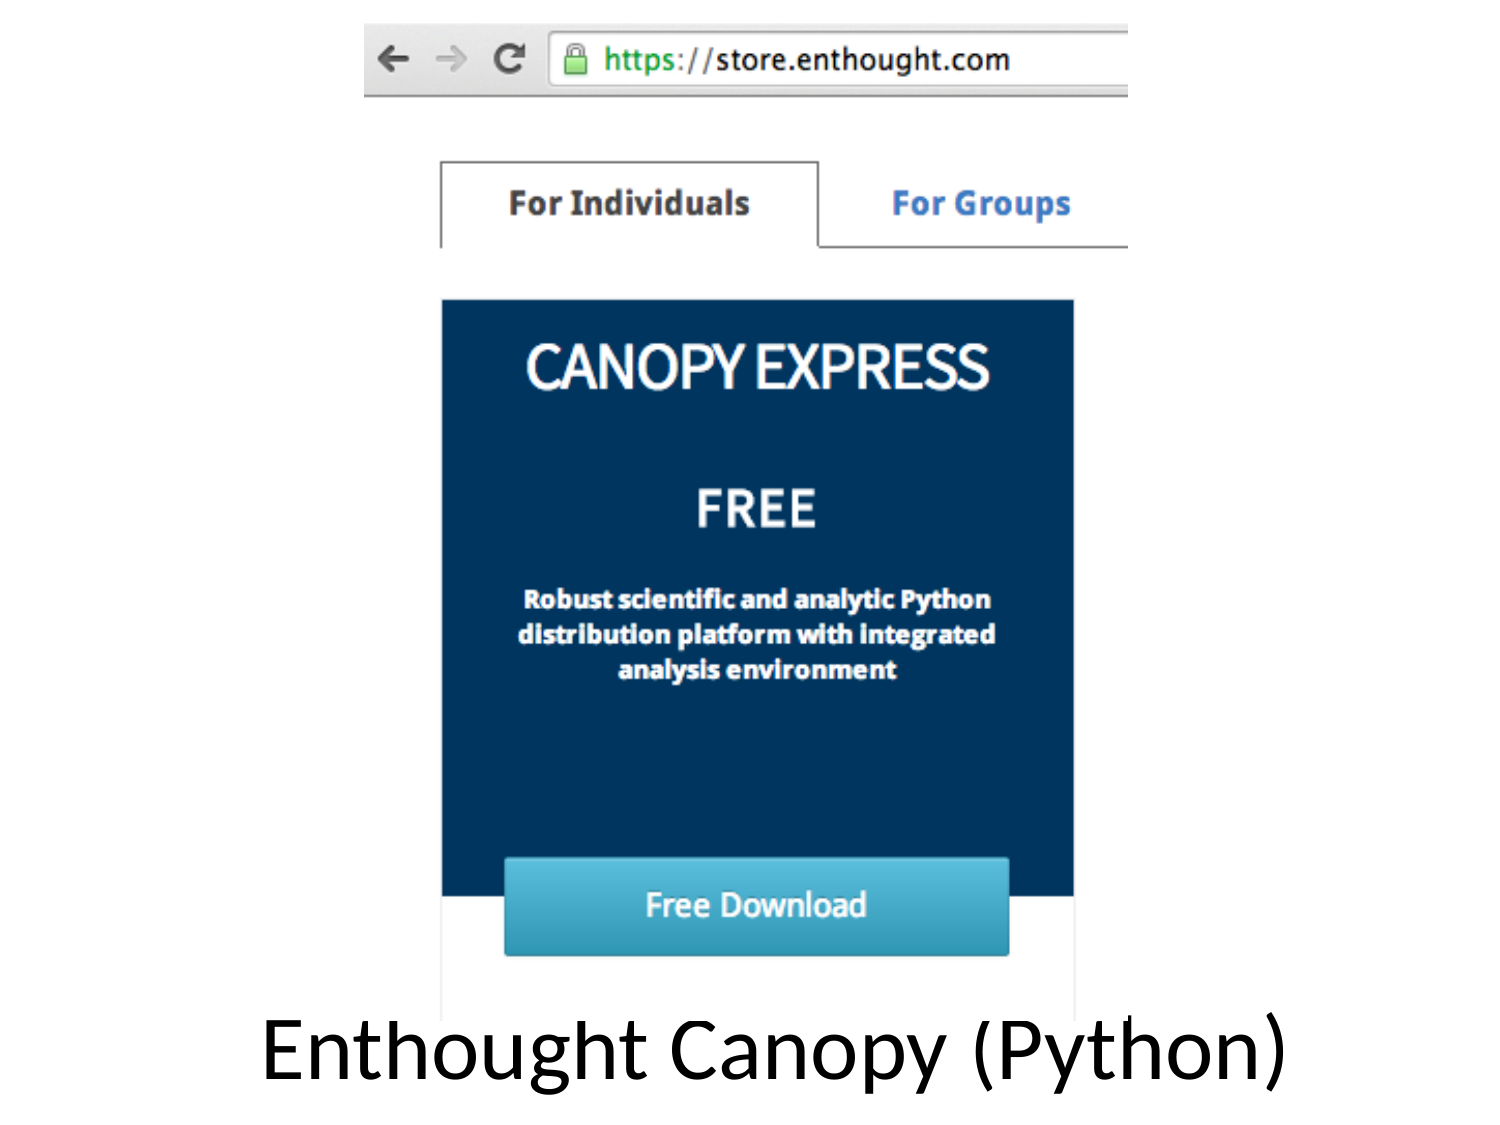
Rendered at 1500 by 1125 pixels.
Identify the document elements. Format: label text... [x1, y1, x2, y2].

title Enthought Canopy (Python) [101, 948, 1451, 1125]
picture [364, 23, 1128, 1021]
